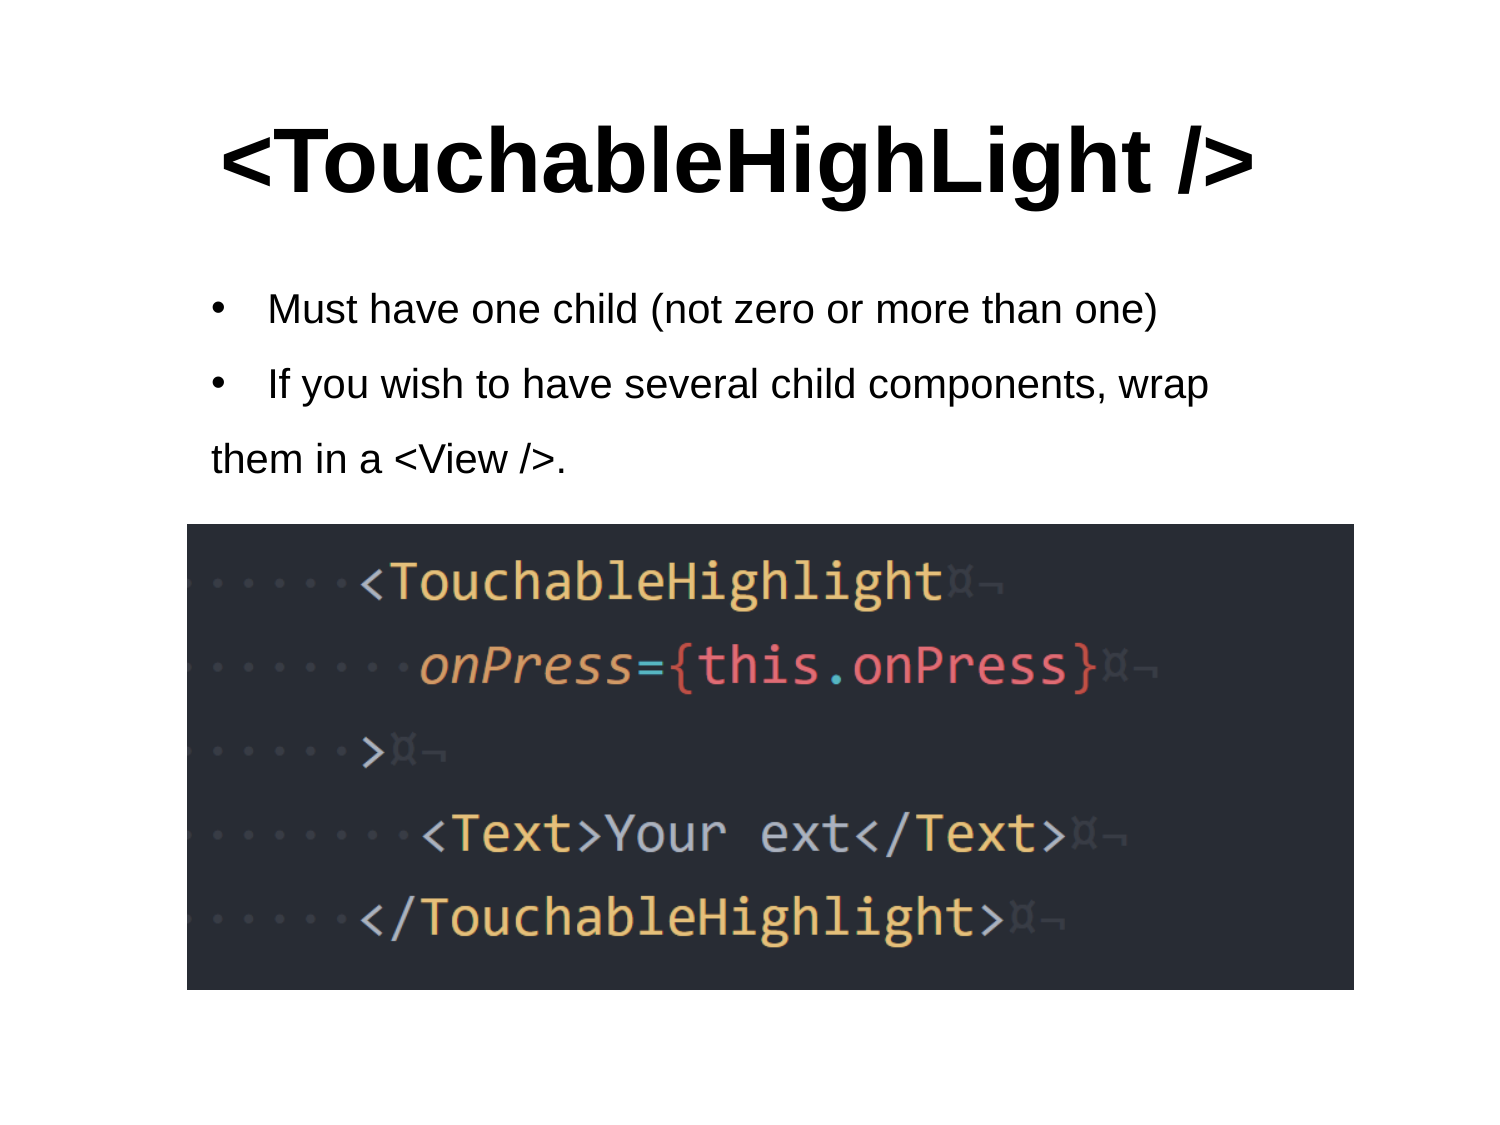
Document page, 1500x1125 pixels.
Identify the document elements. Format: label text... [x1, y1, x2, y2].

title <TouchableHighLight /> [158, 62, 1321, 250]
text_box Must have one child (not zero or more than one) If you wish to have several child components, wrap them in a <View />. [196, 249, 1225, 490]
picture [187, 524, 1354, 991]
